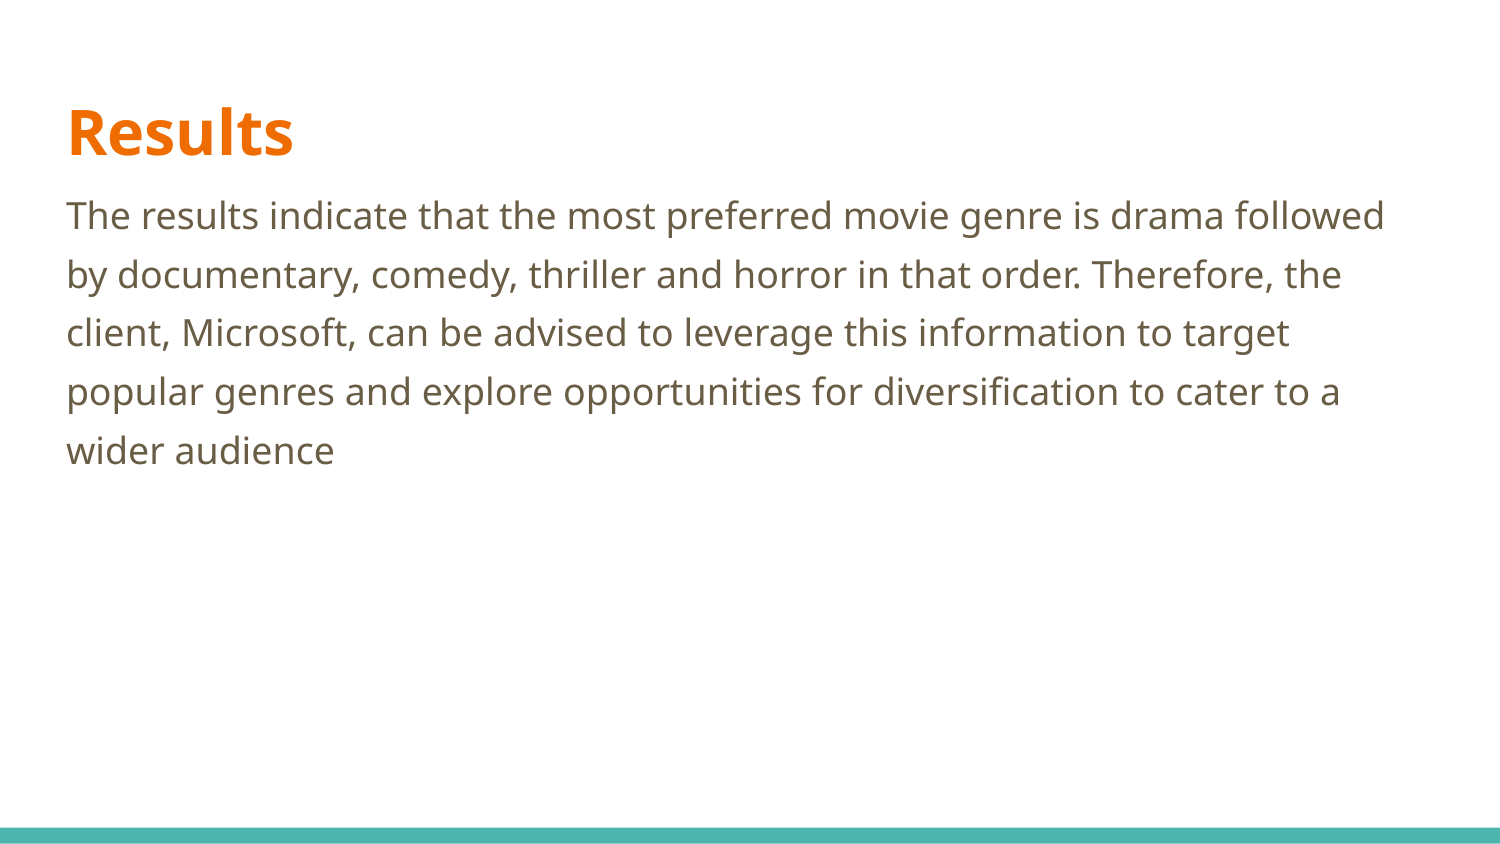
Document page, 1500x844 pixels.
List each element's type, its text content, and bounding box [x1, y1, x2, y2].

list The results indicate that the most preferred movie genre is drama followed by documentary, comedy, thriller and horror in that order. Therefore, the client, Microsoft, can be advised to leverage this information to target popular genres and explore opportunities for diversification to cater to a wider audience [51, 166, 1449, 834]
title Results [51, 72, 1449, 166]
